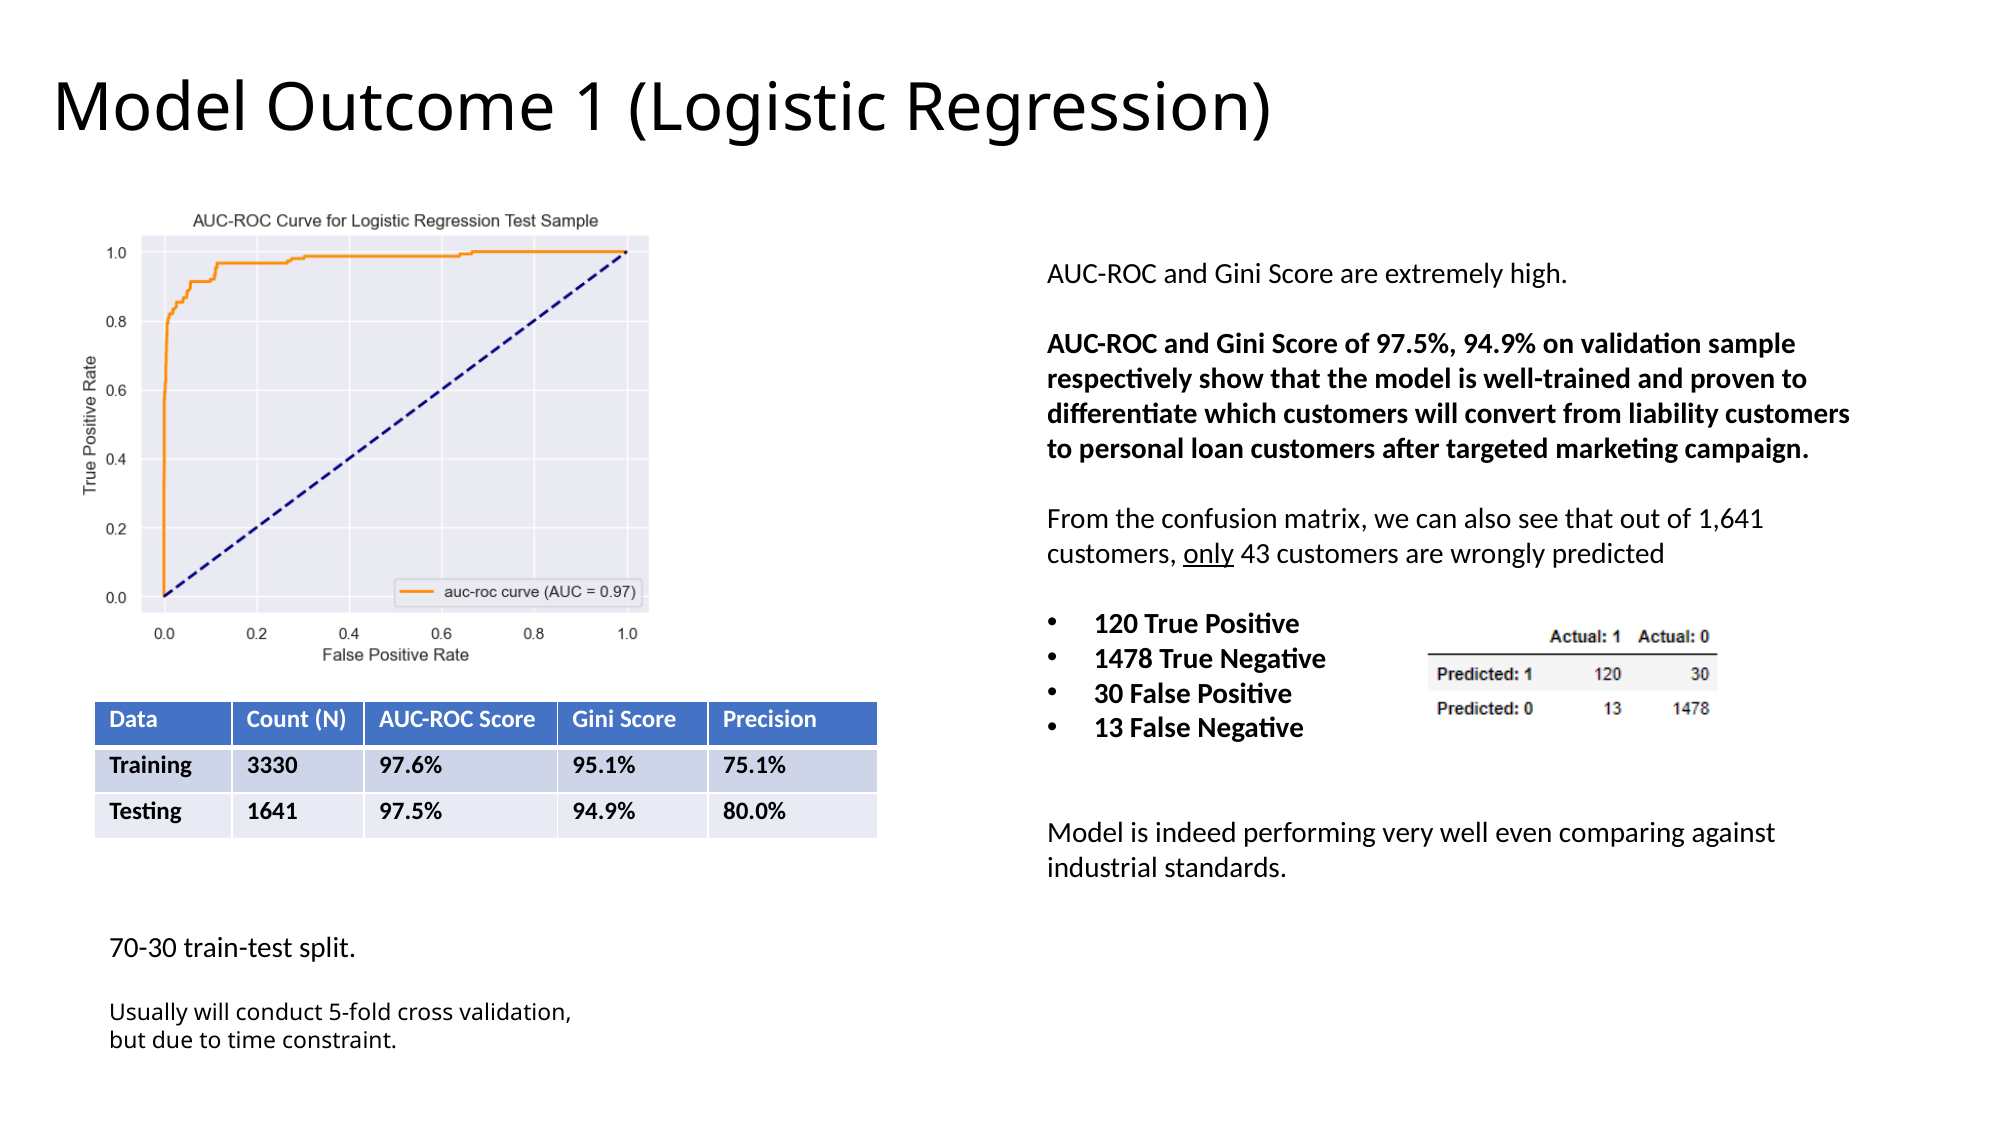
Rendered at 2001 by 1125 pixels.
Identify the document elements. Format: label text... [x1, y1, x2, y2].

text_box 70-30 train-test split. Usually will conduct 5-fold cross validation, but due to time constraint. [94, 920, 609, 1061]
table_header Count (N) [233, 702, 363, 745]
table_cell 97.6% [365, 750, 557, 792]
table_cell 3330 [233, 750, 363, 792]
picture [74, 204, 660, 673]
picture [1425, 613, 1730, 732]
title Model Outcome 1 (Logistic Regression) [37, 0, 1762, 218]
table_cell 1641 [233, 794, 363, 838]
table_cell 95.1% [558, 750, 707, 792]
text_box AUC-ROC and Gini Score are extremely high. AUC-ROC and Gini Score of 97.5%, 94.9% on validation sample respectively show that the model is well-trained and proven to differentiate which customers will convert from liability customers to personal loan customers after targeted marketing campaign. From the confusion matrix, we can also see that out of 1,641 customers, only 43 customers are wrongly predicted 120 True Positive 1478 True Negative 30 False Positive 13 False Negative Model is indeed performing very well even comparing against industrial standards. [1032, 246, 1869, 891]
table_cell 75.1% [709, 750, 877, 792]
table_header Gini Score [558, 702, 707, 745]
table_cell 94.9% [558, 794, 707, 838]
table_cell Testing [95, 794, 231, 838]
table_cell Training [95, 750, 231, 792]
table_header Precision [709, 702, 877, 745]
table_header AUC-ROC Score [365, 702, 557, 745]
table_cell 97.5% [365, 794, 557, 838]
table_header Data [95, 702, 231, 745]
table_cell 80.0% [709, 794, 877, 838]
